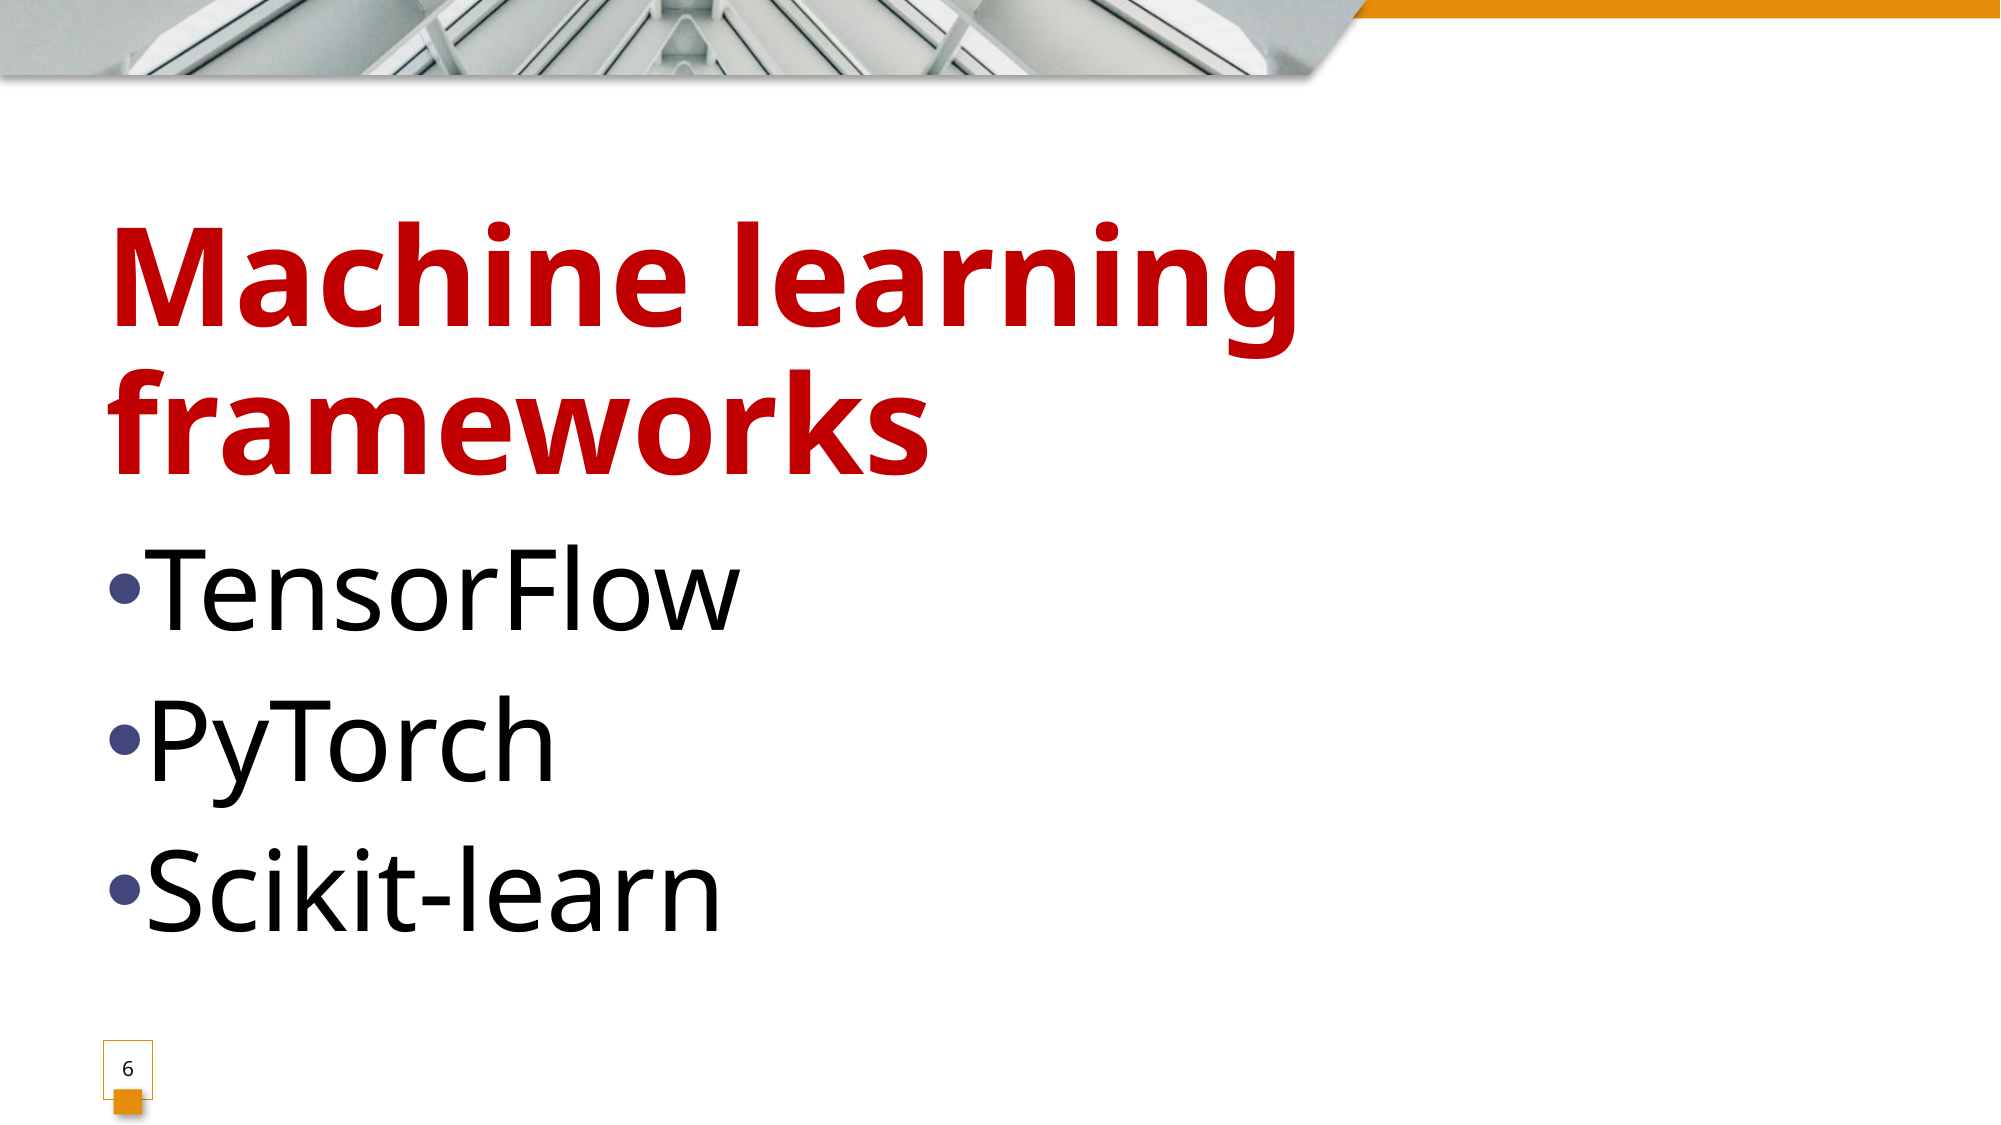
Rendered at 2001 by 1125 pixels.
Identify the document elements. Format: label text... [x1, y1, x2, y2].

text_box [113, 1089, 143, 1115]
slide_number 6 [103, 1040, 153, 1100]
picture [0, 0, 1367, 76]
list Machine learning frameworks TensorFlow PyTorch Scikit-learn [90, 200, 1863, 1038]
